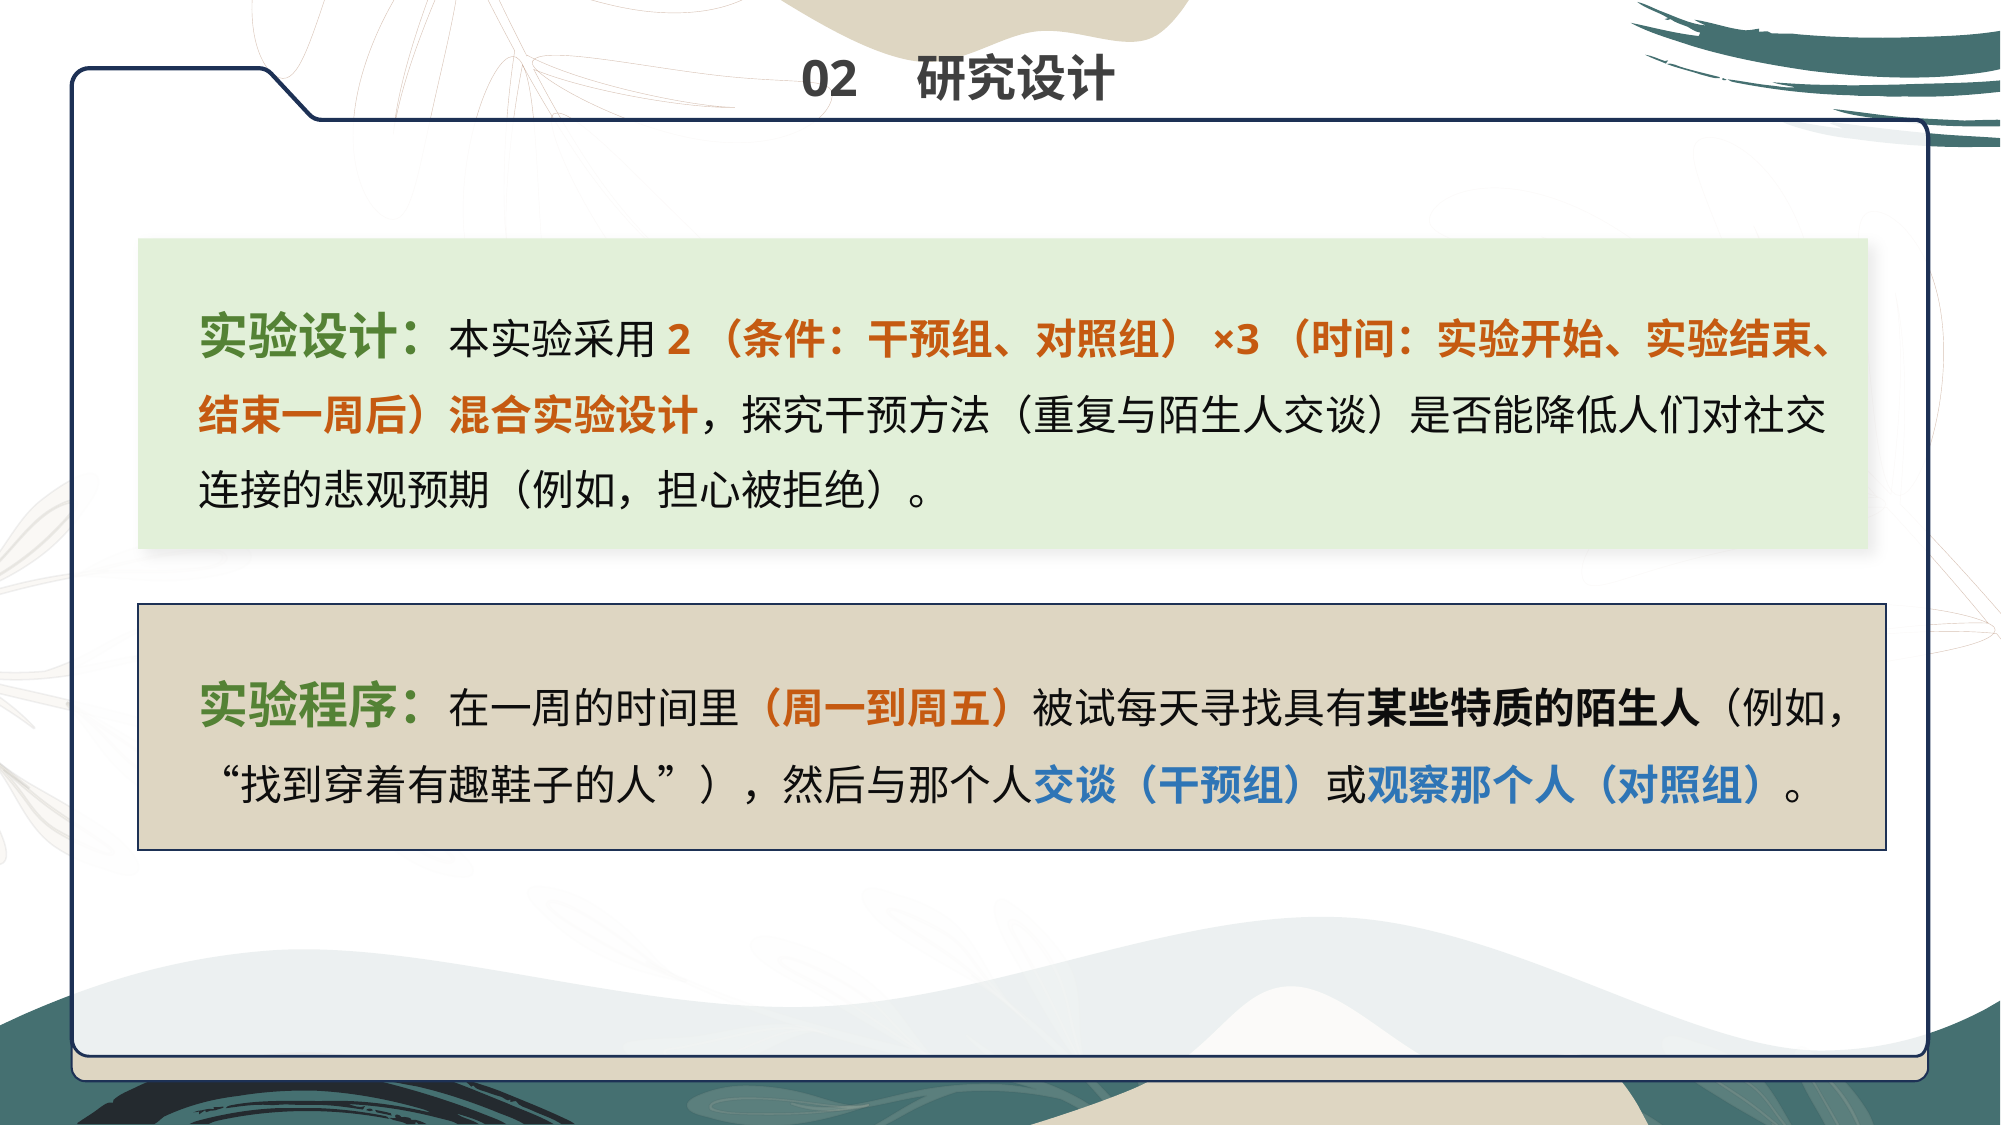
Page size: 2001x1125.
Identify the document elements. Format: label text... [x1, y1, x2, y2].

text_box 研究设计 [966, 39, 1132, 115]
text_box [138, 604, 1887, 850]
text_box 02 [786, 39, 966, 115]
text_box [138, 238, 1868, 549]
